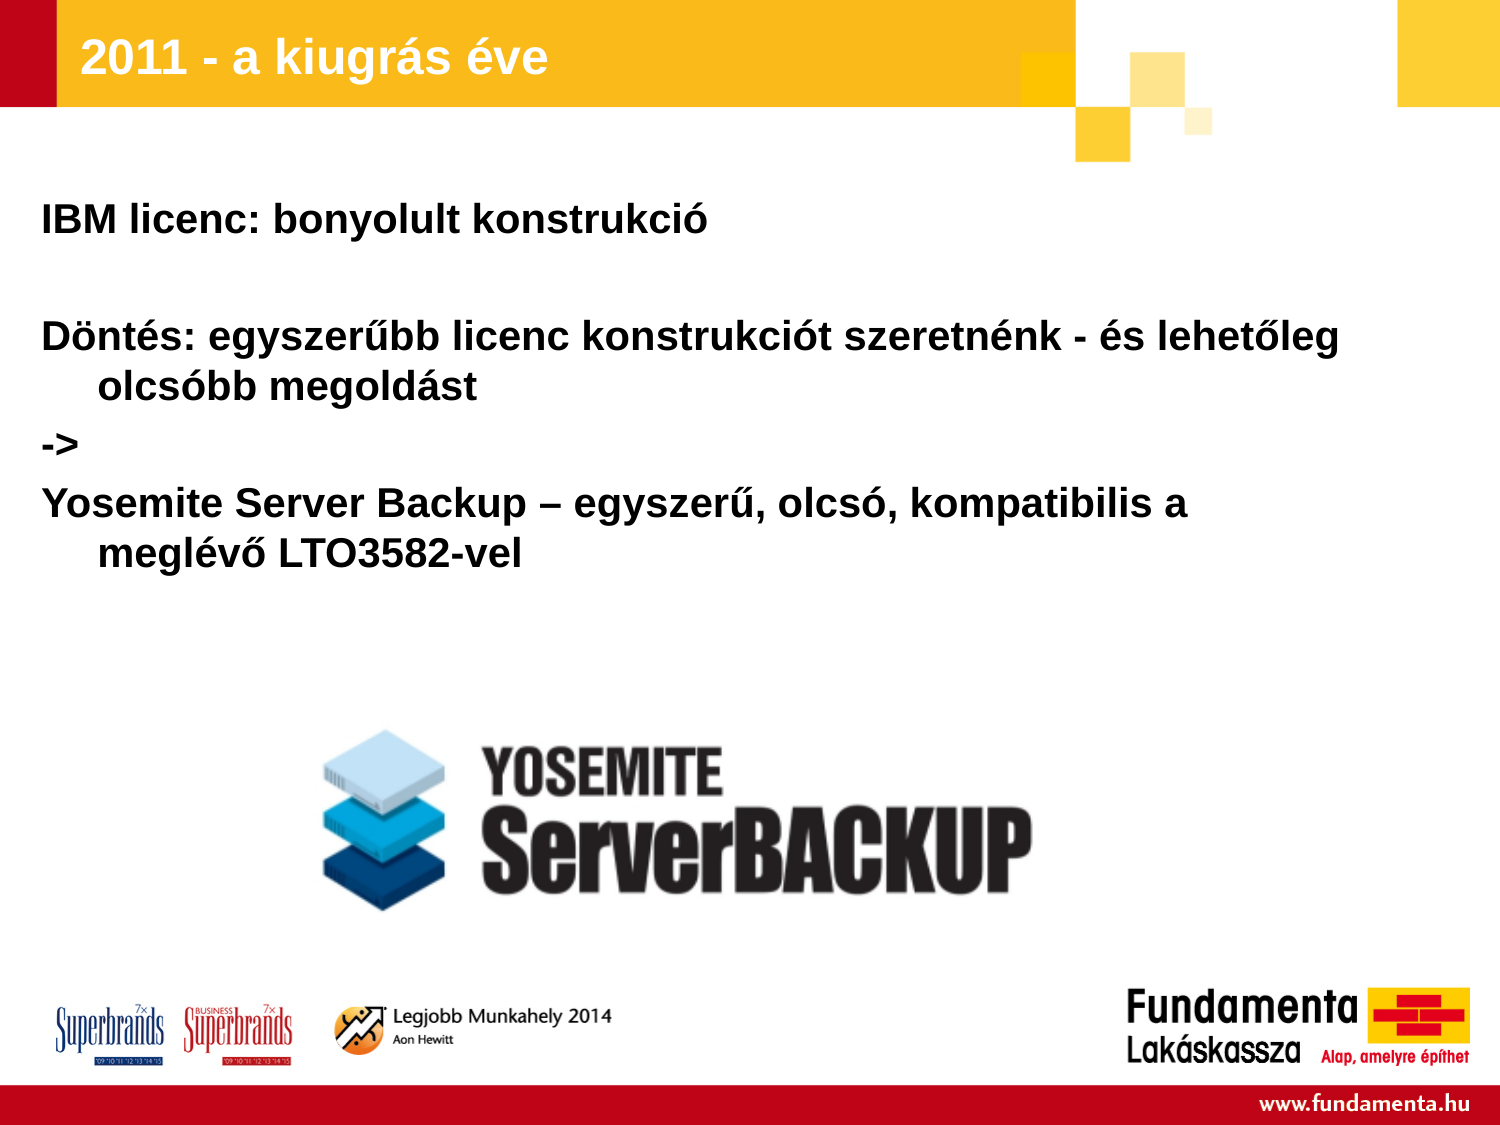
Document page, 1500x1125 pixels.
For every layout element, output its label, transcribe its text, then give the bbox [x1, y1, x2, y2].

title 2011 - a kiugrás éve [64, 7, 1105, 102]
list IBM licenc: bonyolult konstrukció Döntés: egyszerűbb licenc konstrukciót szeretnénk - és lehetőleg olcsóbb megoldást -> Yosemite Server Backup – egyszerű, olcsó, kompatibilis a meglévő LTO3582-vel [26, 184, 1376, 681]
picture [0, 0, 1500, 1125]
